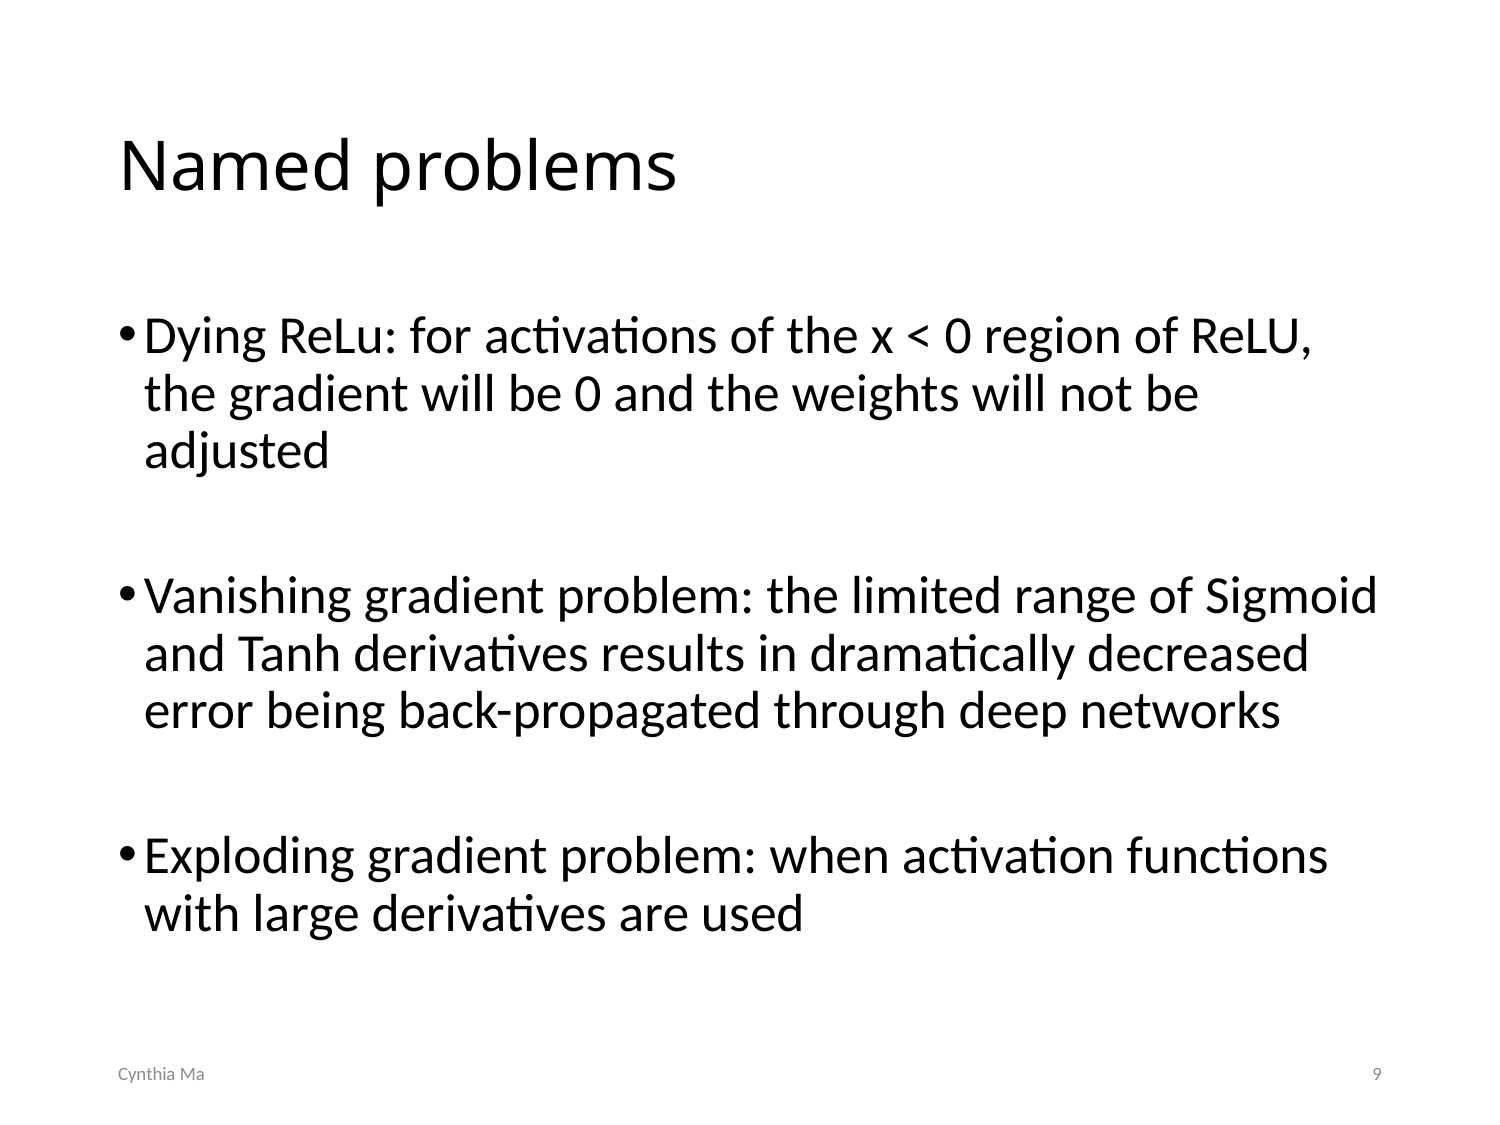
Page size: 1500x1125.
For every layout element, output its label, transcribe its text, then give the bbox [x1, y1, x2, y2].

list Dying ReLu: for activations of the x < 0 region of ReLU, the gradient will be 0 and the weights will not be adjusted Vanishing gradient problem: the limited range of Sigmoid and Tanh derivatives results in dramatically decreased error being back-propagated through deep networks Exploding gradient problem: when activation functions with large derivatives are used [103, 299, 1397, 1014]
title Named problems [103, 59, 1397, 278]
slide_number Cynthia Ma [103, 1042, 441, 1103]
slide_number 9 [1059, 1042, 1397, 1103]
